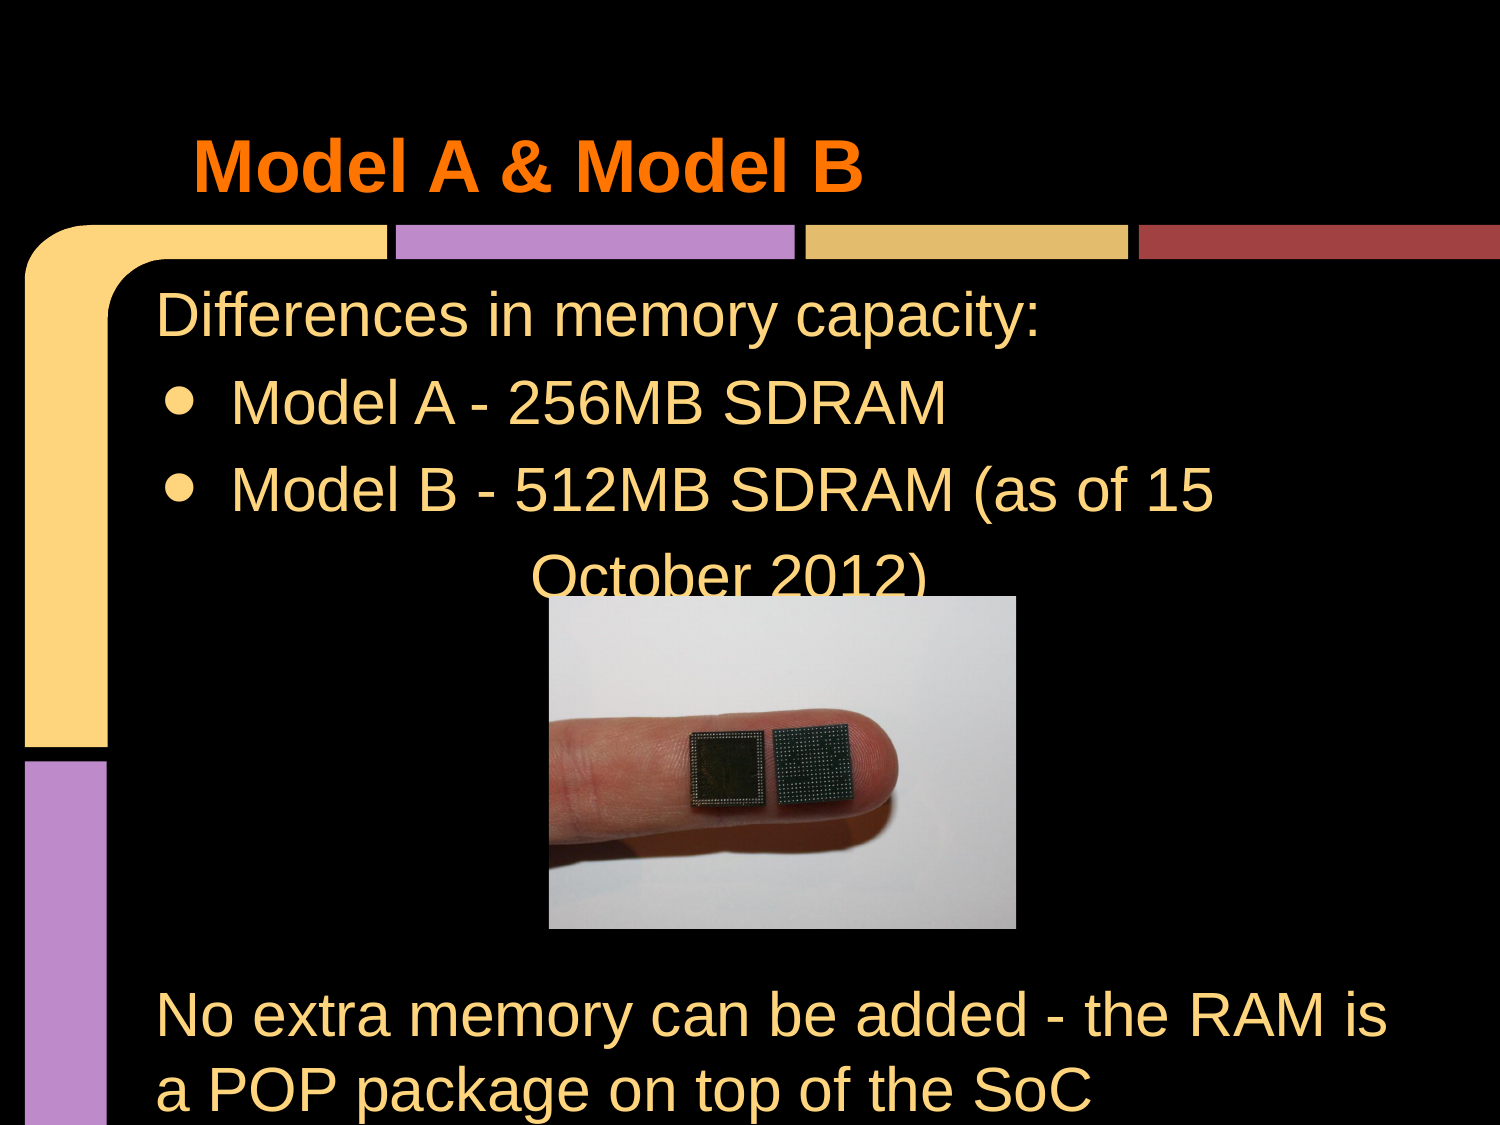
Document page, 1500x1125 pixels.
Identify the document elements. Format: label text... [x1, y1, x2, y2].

list Differences in memory capacity: Model A - 256MB SDRAM Model B - 512MB SDRAM (as of 15 October 2012) No extra memory can be added - the RAM is a POP package on top of the SoC [140, 259, 1425, 1078]
text_box [548, 596, 1017, 929]
title Model A & Model B [140, 35, 1425, 223]
